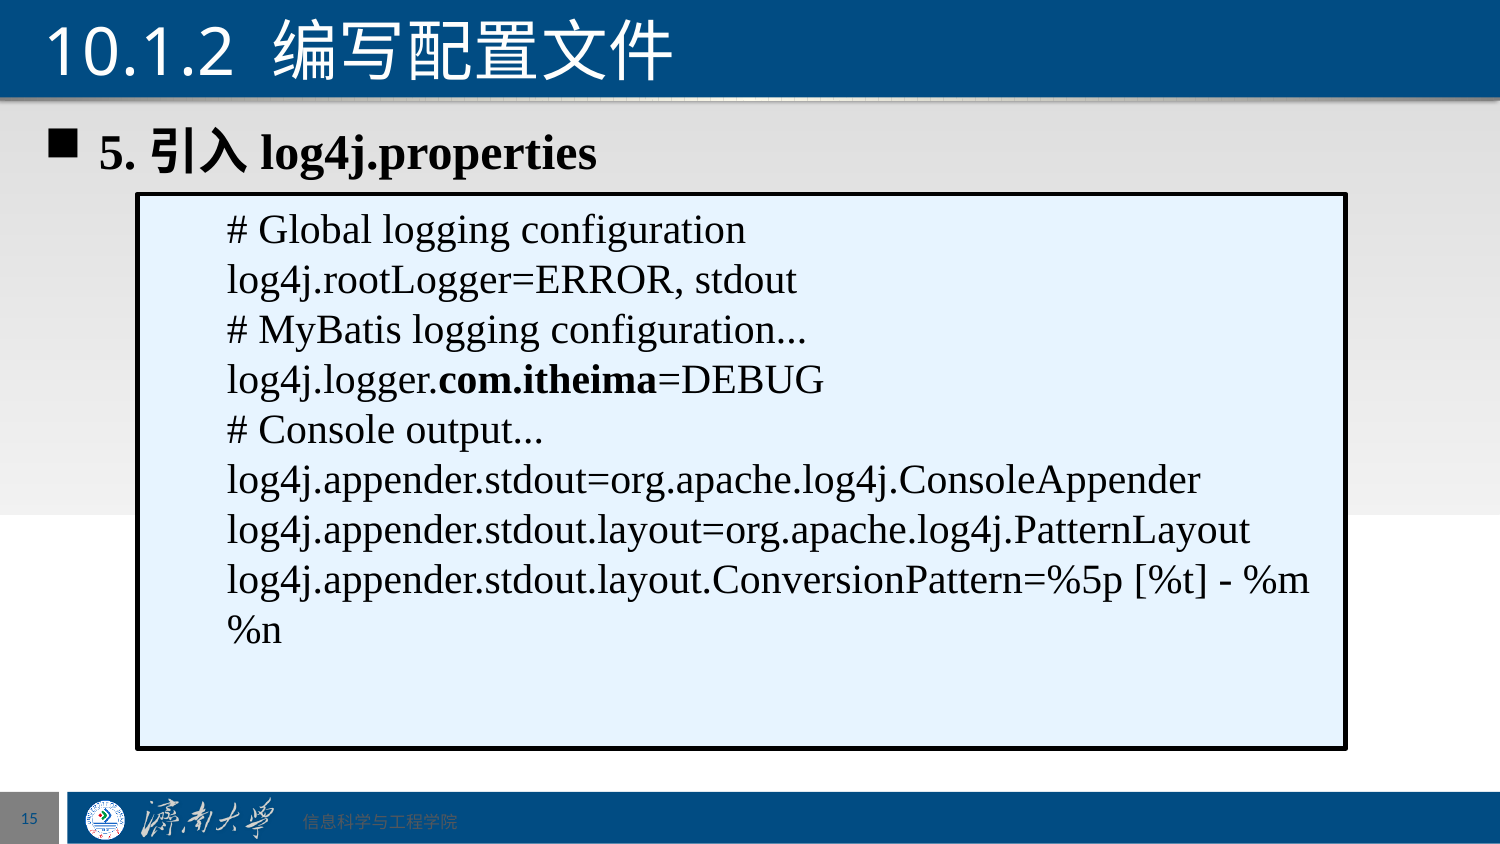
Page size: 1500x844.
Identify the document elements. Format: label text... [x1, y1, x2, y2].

picture [85, 800, 125, 840]
list 5.引入log4j.properties [29, 112, 1484, 791]
title 10.1.2 编写配置文件 [0, 0, 1500, 98]
text_box # Global logging configuration log4j.rootLogger=ERROR, stdout # MyBatis logging configuration... log4j.logger.com.itheima=DEBUG # Console output... log4j.appender.stdout=org.apache.log4j.ConsoleAppender log4j.appender.stdout.layout=org.apache.log4j.PatternLayout log4j.appender.stdout.layout.ConversionPattern=%5p [%t] - %m%n [137, 194, 1346, 749]
